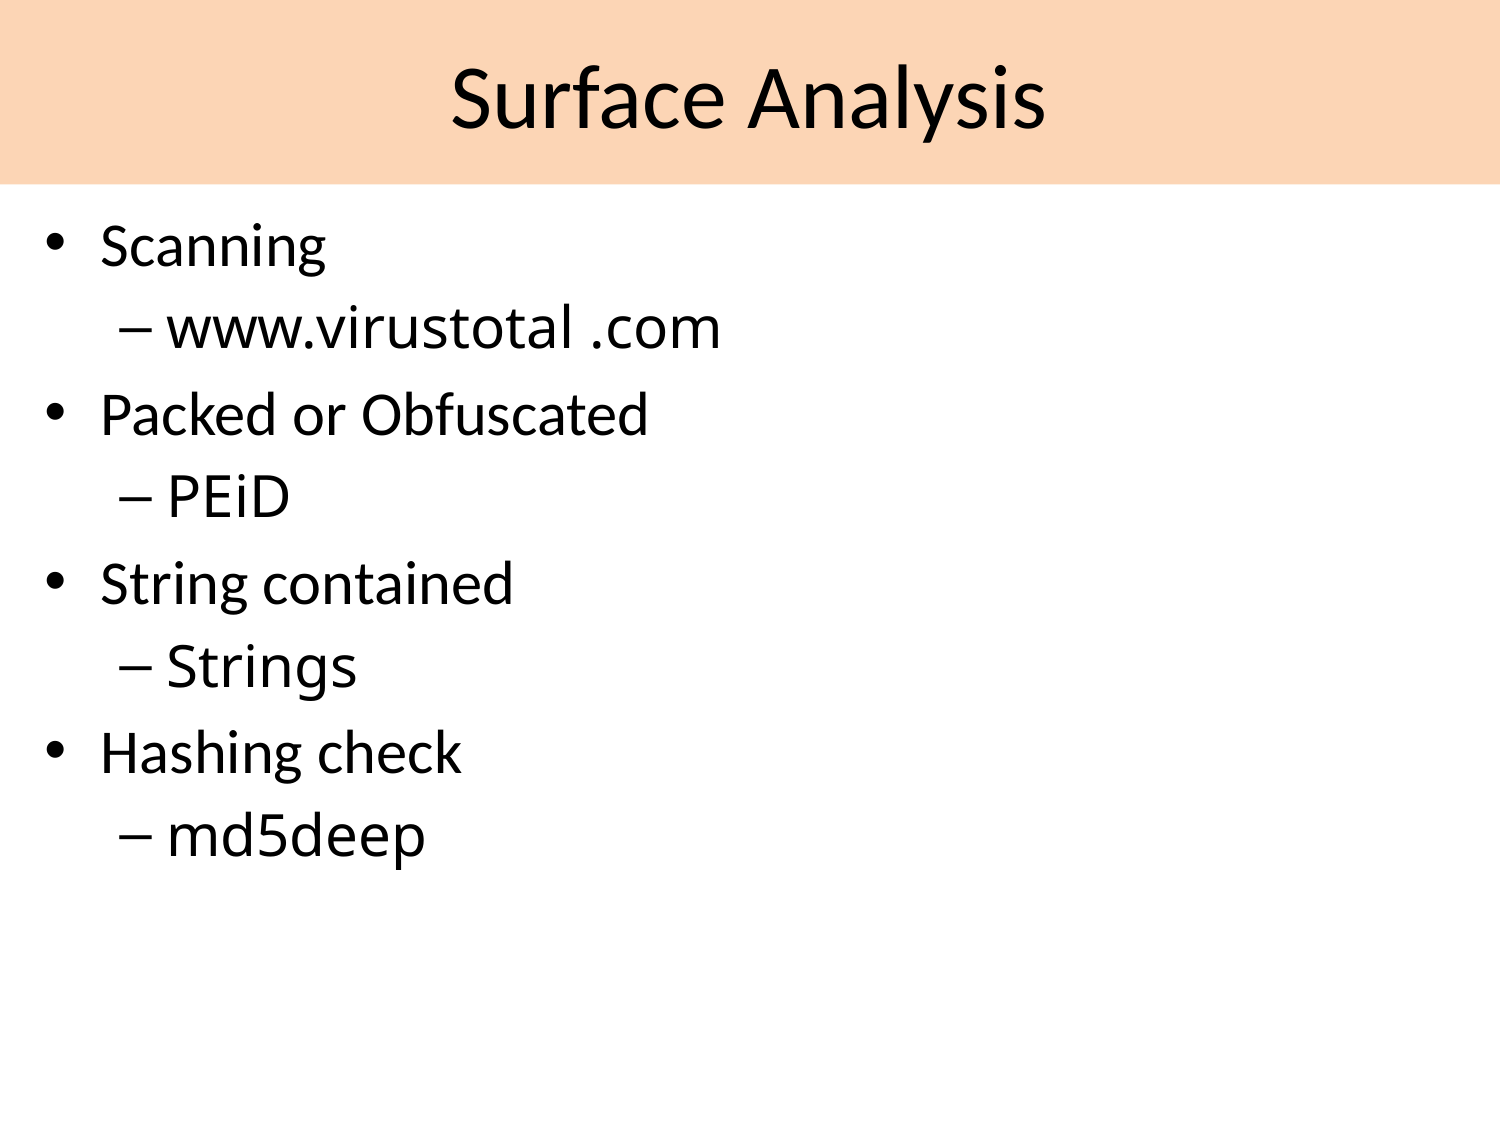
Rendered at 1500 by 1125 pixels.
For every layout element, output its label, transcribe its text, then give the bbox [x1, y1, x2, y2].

title Surface Analysis [0, 0, 1500, 185]
list Scanning www.virustotal .com Packed or Obfuscated PEiD String contained Strings Hashing check md5deep [29, 196, 1471, 1035]
